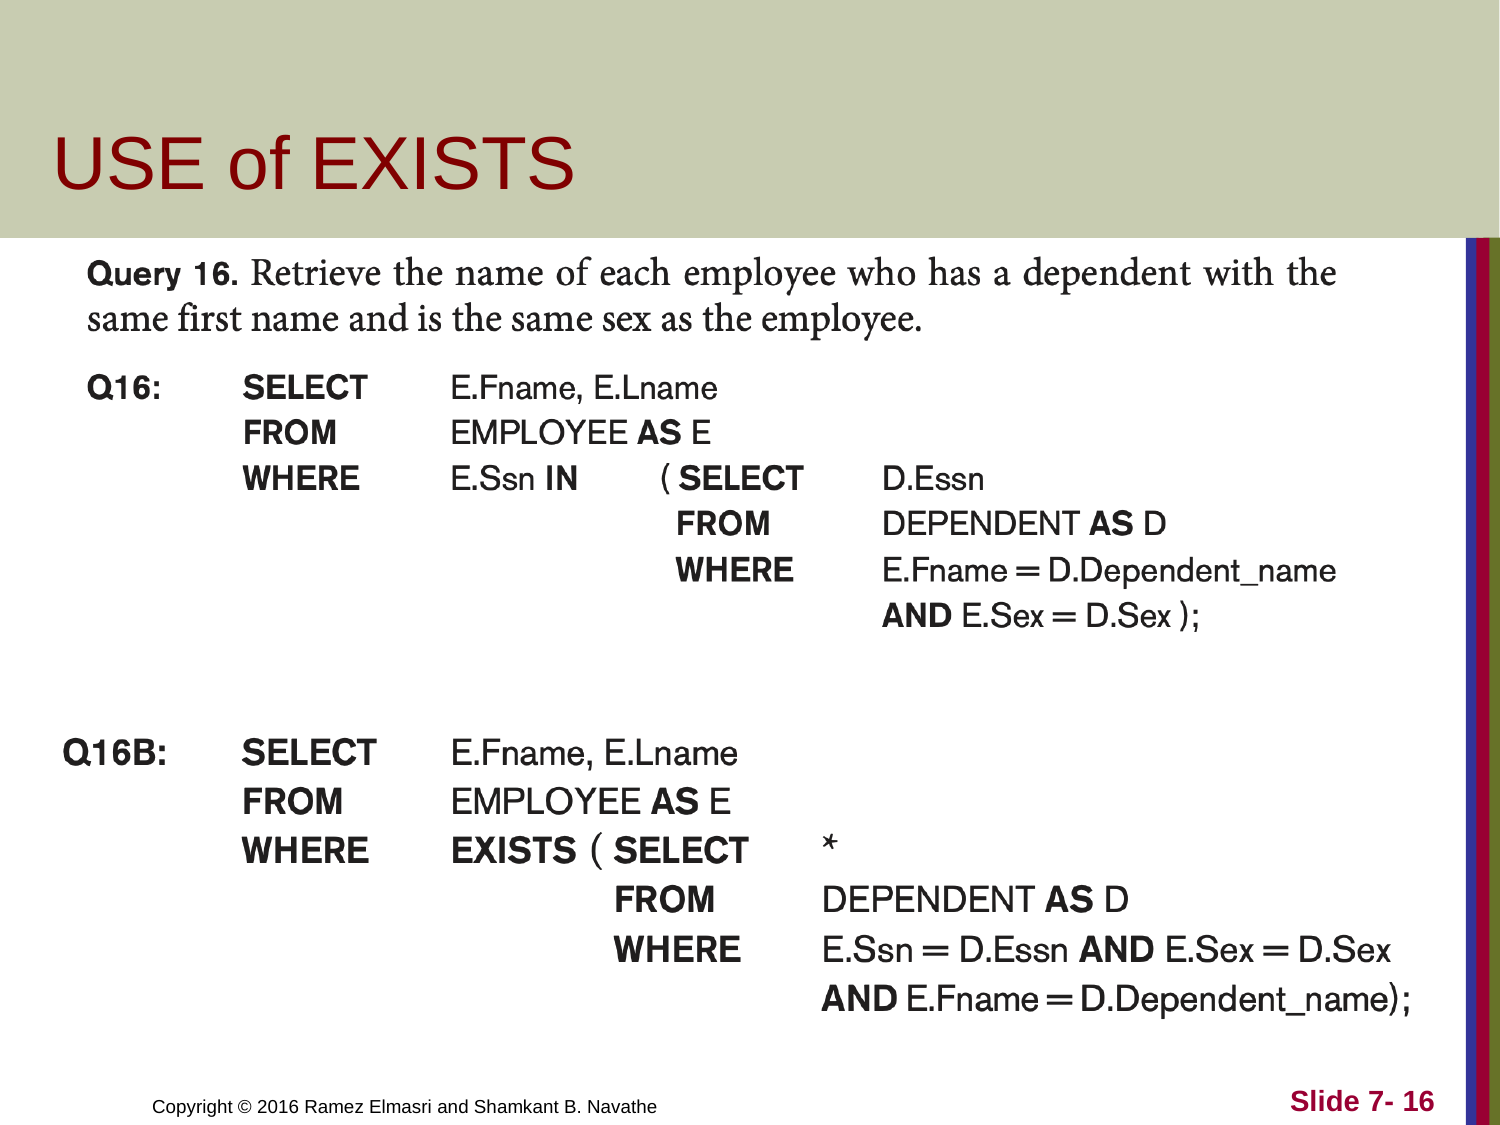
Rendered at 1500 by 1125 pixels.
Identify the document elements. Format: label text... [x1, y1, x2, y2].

slide_number Slide 7- 16 [1137, 1049, 1451, 1125]
picture [77, 247, 1354, 641]
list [56, 725, 1418, 1030]
title USE of EXISTS [37, 49, 1317, 213]
